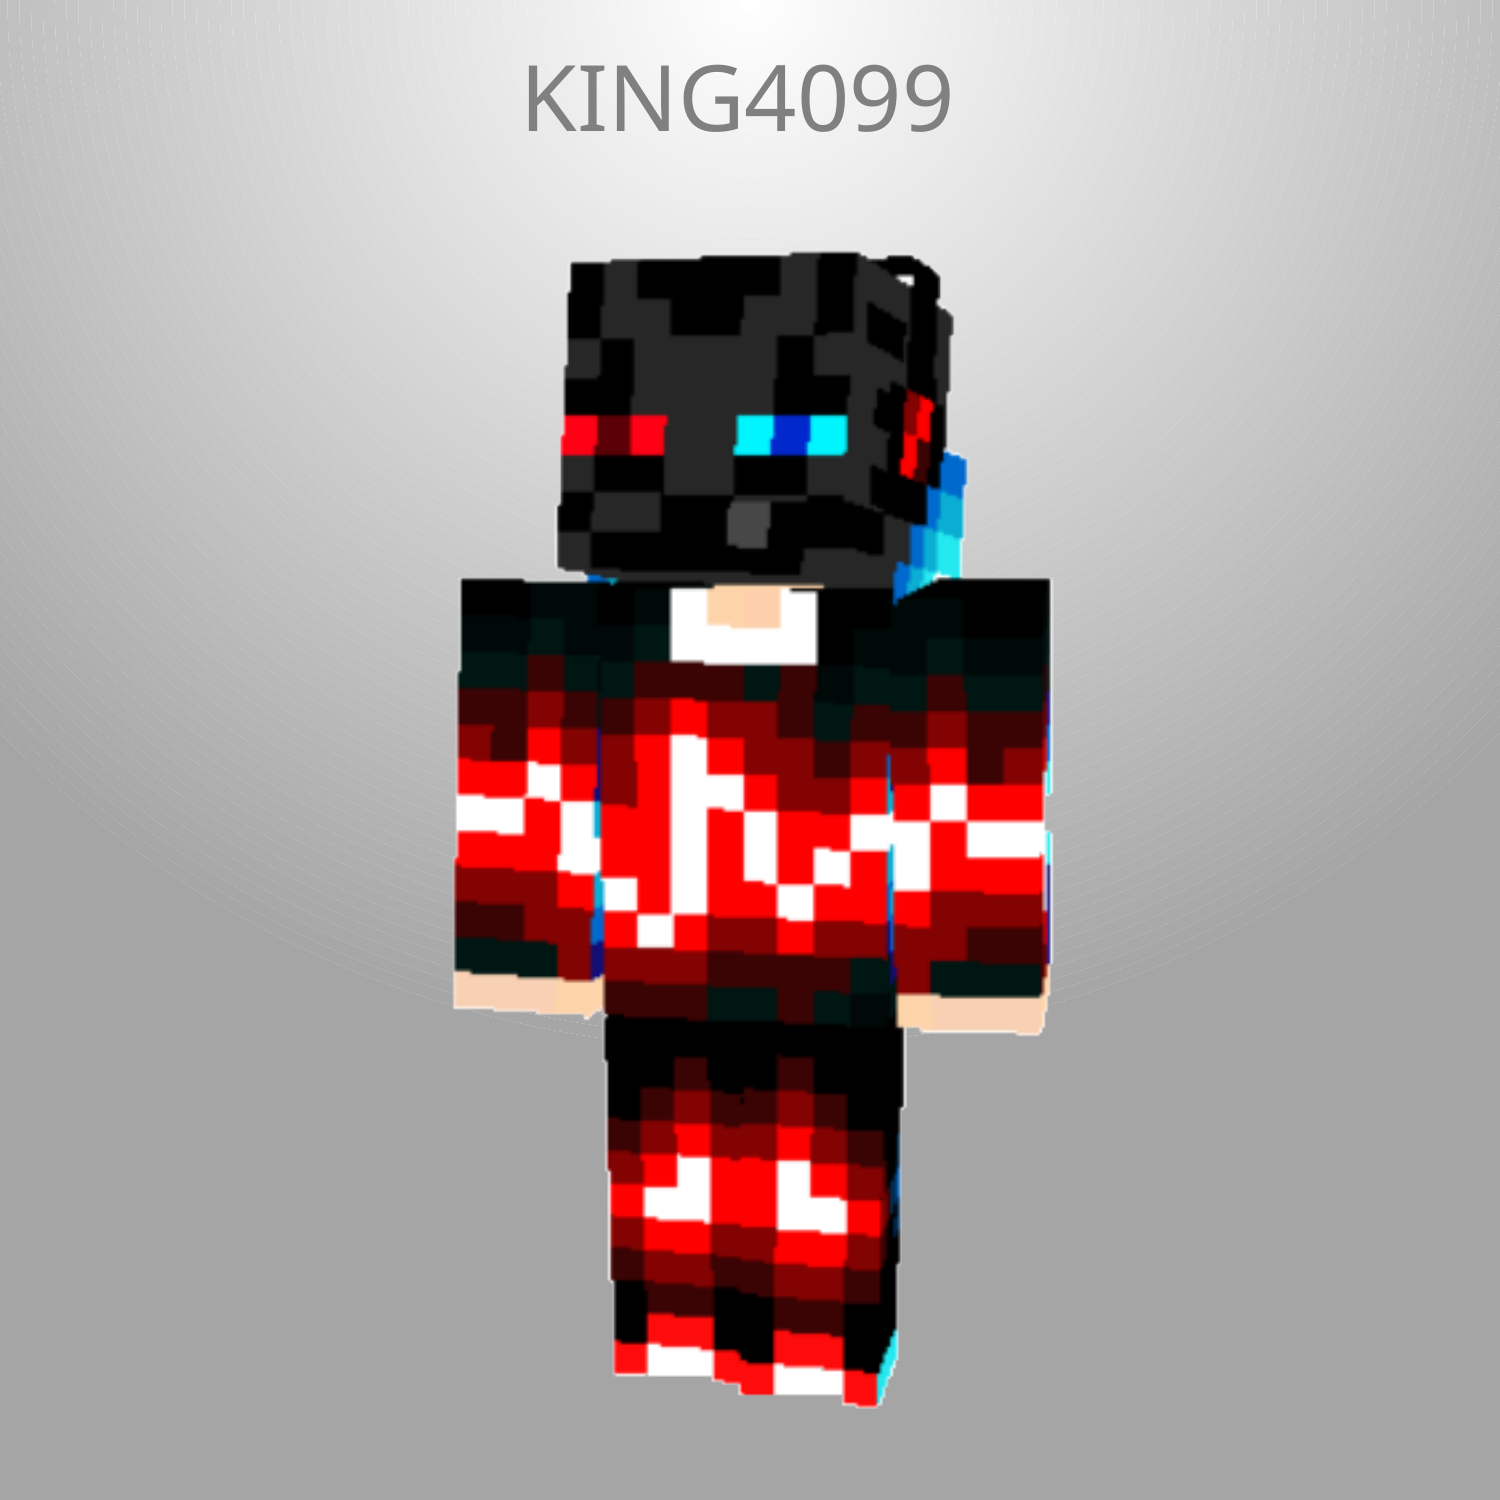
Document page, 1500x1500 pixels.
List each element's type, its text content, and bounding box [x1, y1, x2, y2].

picture [252, 174, 1232, 1500]
text_box KING4099 [0, 31, 1476, 157]
